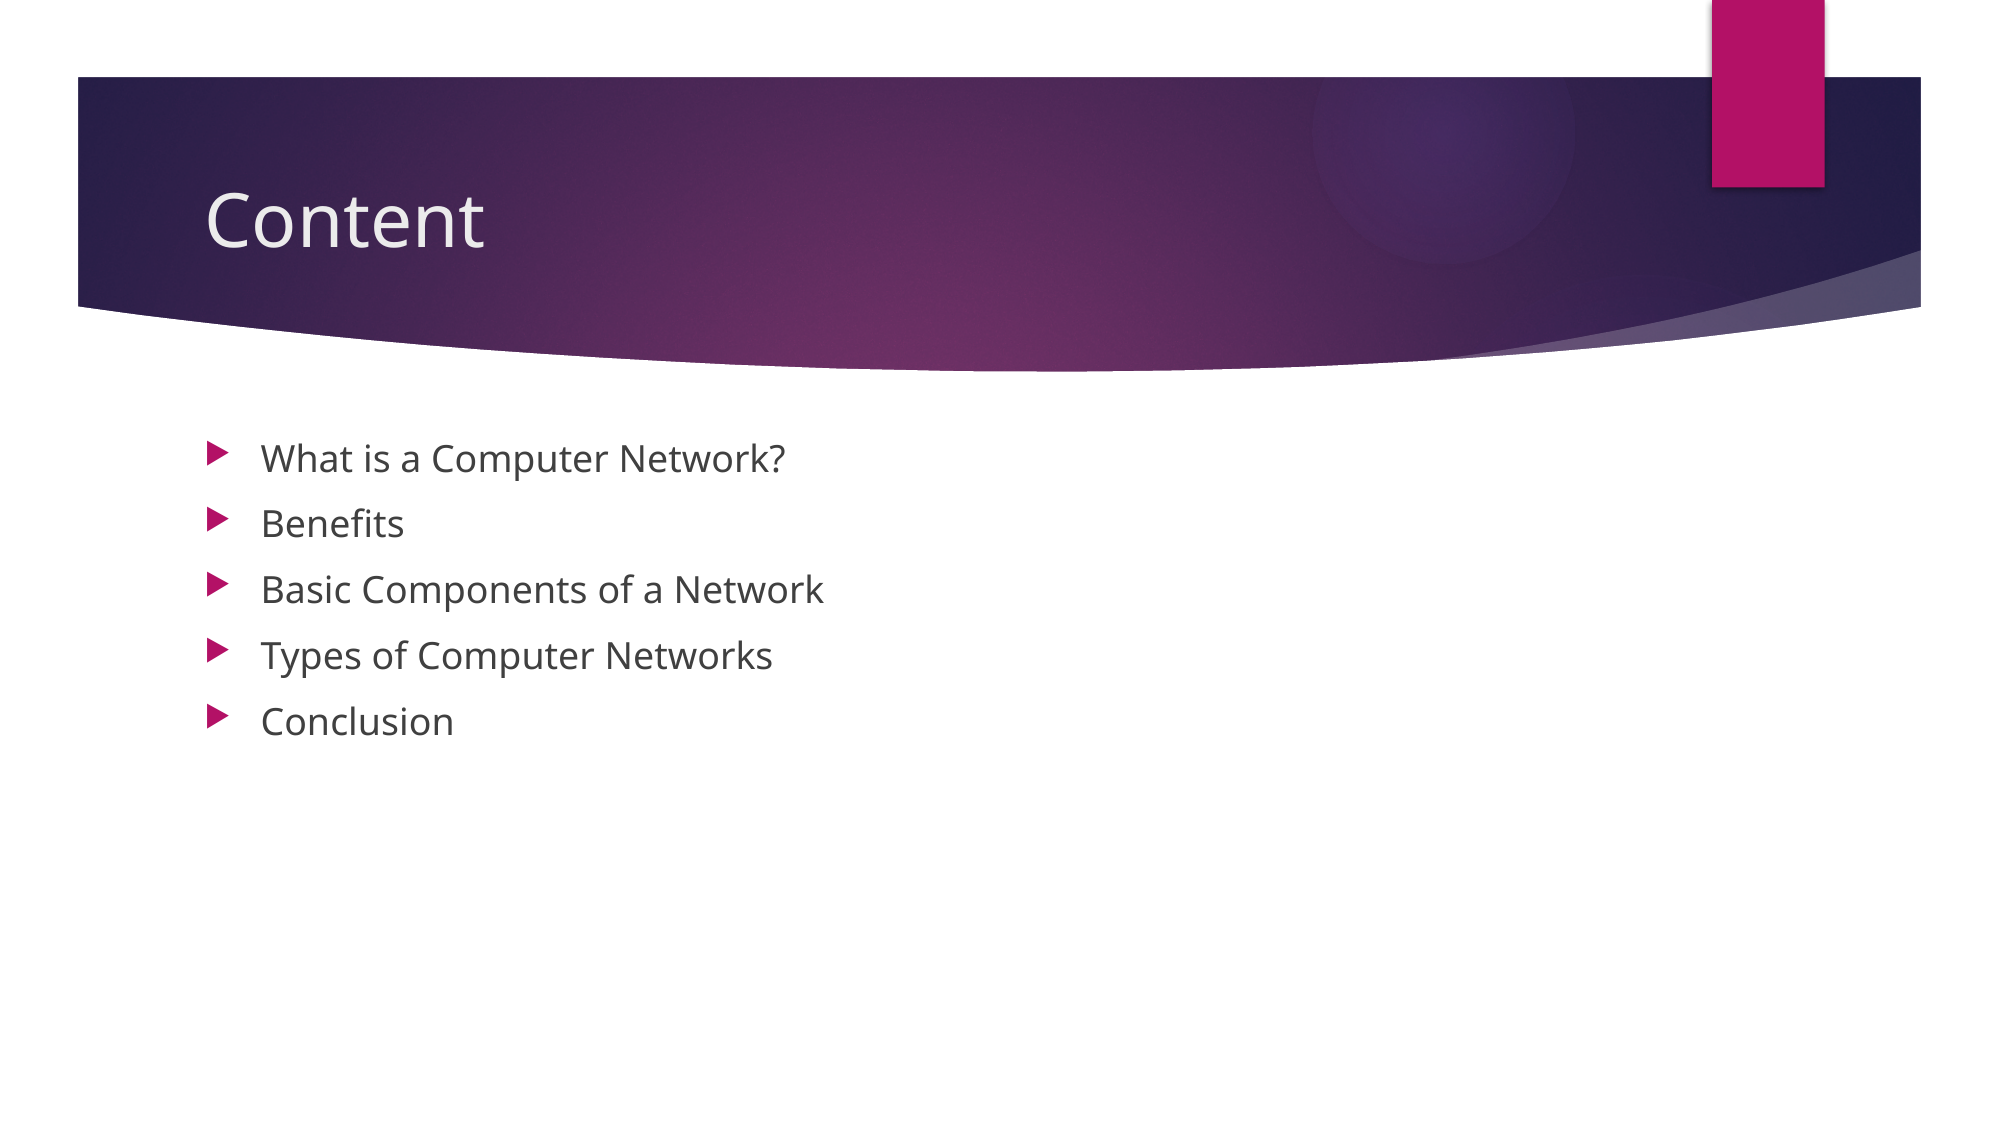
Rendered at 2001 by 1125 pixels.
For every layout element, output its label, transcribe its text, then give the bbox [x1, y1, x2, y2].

list What is a Computer Network? Benefits Basic Components of a Network Types of Computer Networks Conclusion [189, 427, 1638, 988]
title Content [189, 159, 1627, 276]
